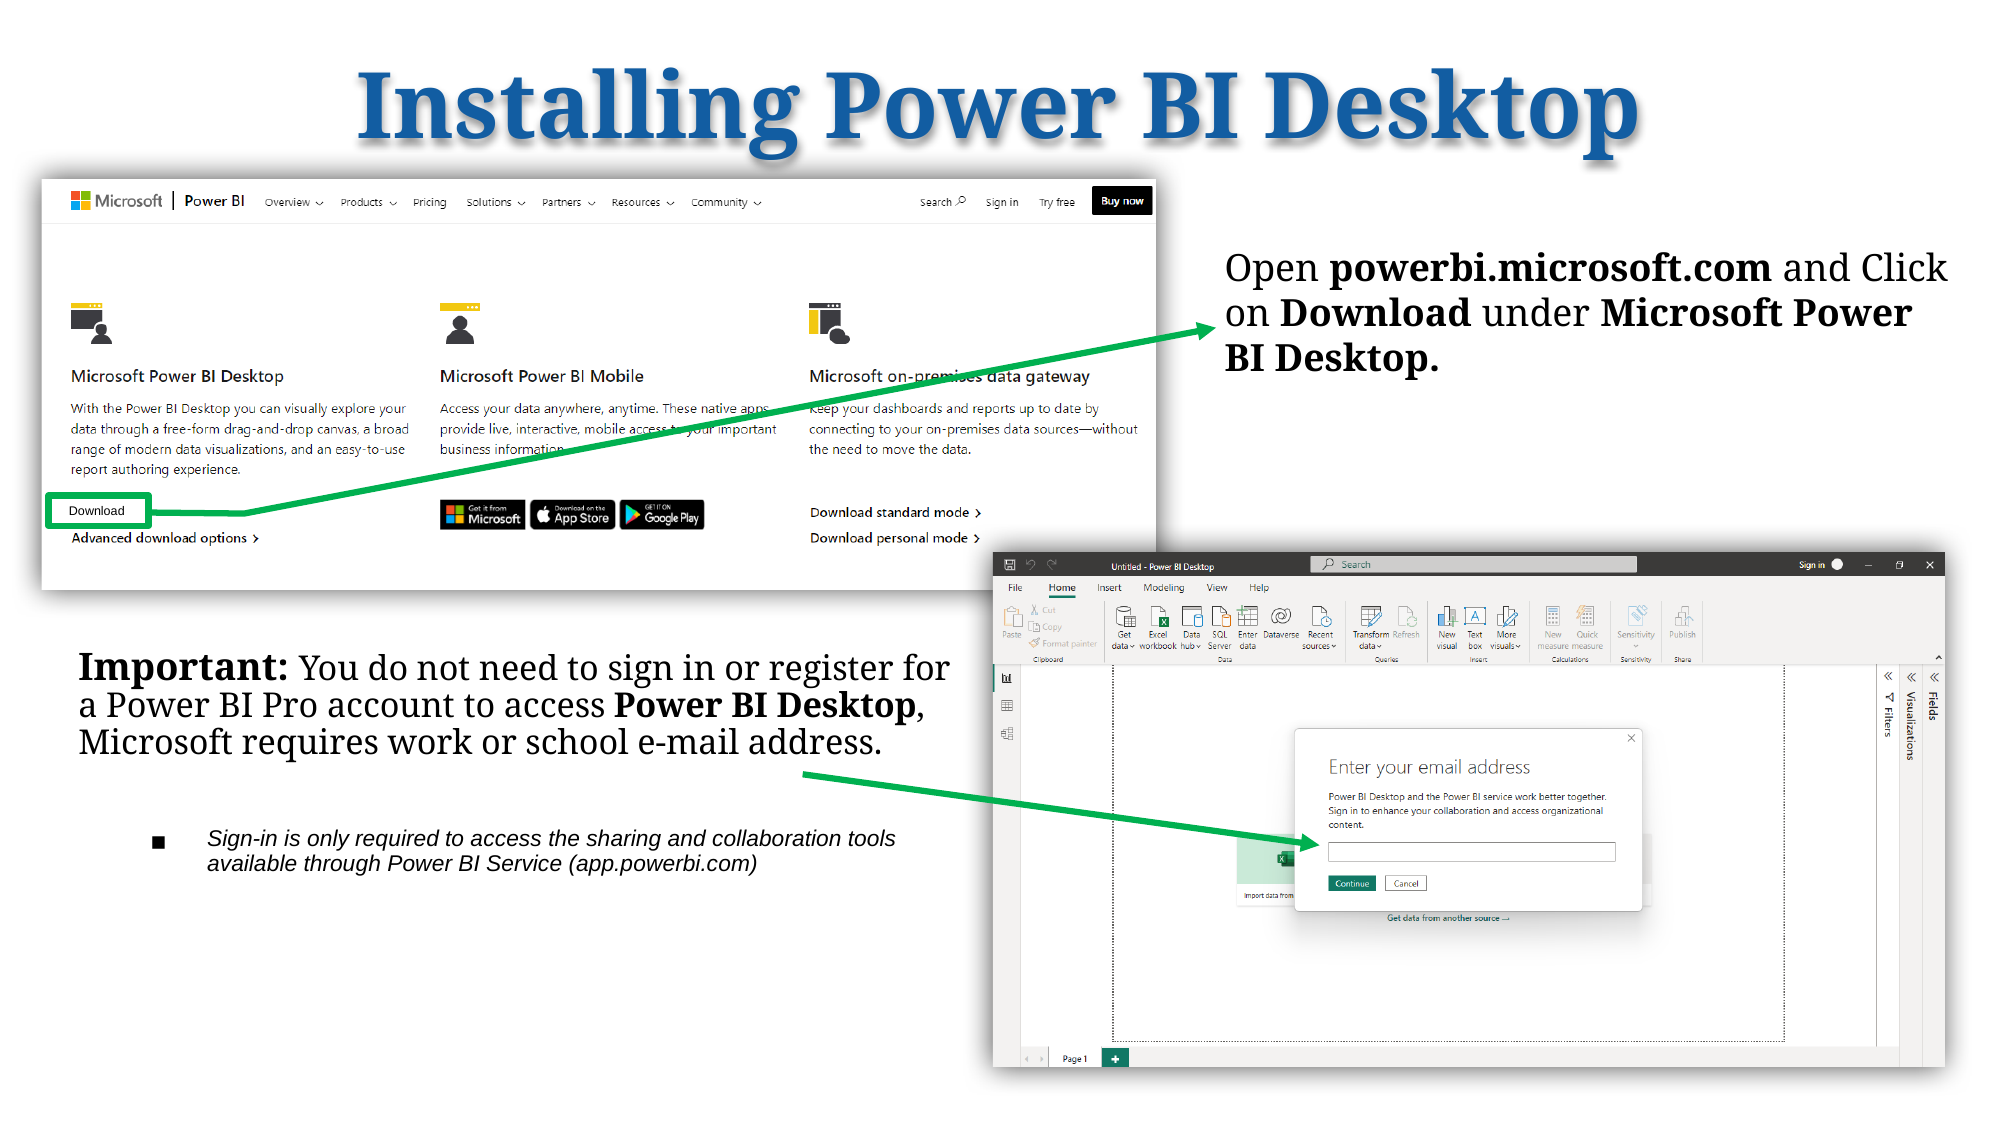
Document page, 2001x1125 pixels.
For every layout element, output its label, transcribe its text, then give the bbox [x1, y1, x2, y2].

list Open powerbi.microsoft.com and Click on Download under Microsoft Power BI Desktop. [1201, 161, 1967, 462]
text_box Important: You do not need to sign in or register for a Power BI Pro account to access Power BI Desktop, Microsoft requires work or school e-mail address. Sign-in is only required to access the sharing and collaboration tools available through Power BI Service (app.powerbi.com) [55, 639, 969, 968]
text_box Download [1162, 323, 1217, 341]
title Installing Power BI Desktop [99, 43, 1900, 174]
picture [41, 179, 1959, 1067]
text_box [802, 774, 1320, 846]
